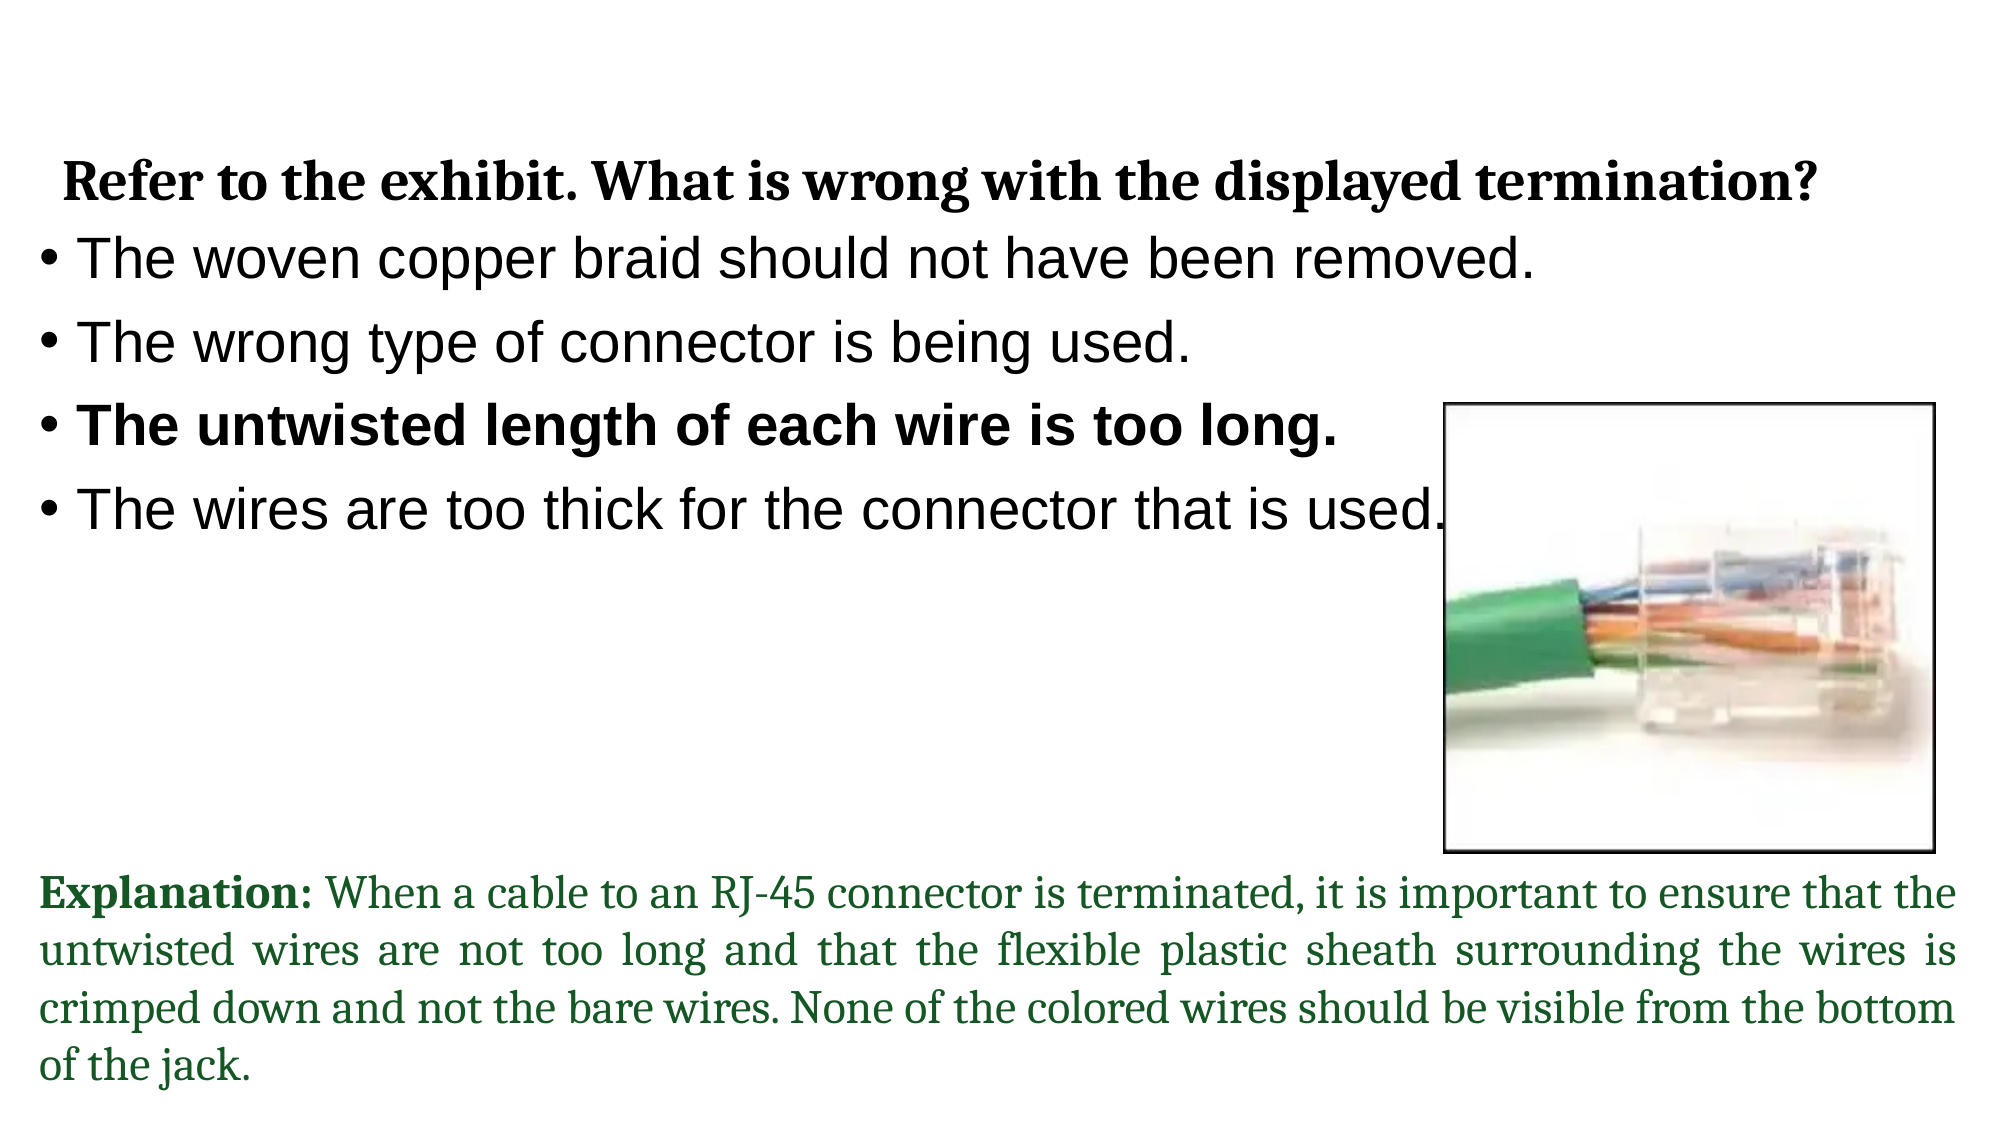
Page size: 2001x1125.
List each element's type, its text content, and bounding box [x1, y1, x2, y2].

picture [1443, 401, 1936, 854]
list The woven copper braid should not have been removed. The wrong type of connector is being used. The untwisted length of each wire is too long. The wires are too thick for the connector that is used. [24, 220, 1953, 592]
text_box Explanation: When a cable to an RJ-45 connector is terminated, it is important to ensure that the untwisted wires are not too long and that the flexible plastic sheath surrounding the wires is crimped down and not the bare wires. None of the colored wires should be visible from the bottom of the jack. [24, 853, 1975, 1098]
title Refer to the exhibit. What is wrong with the displayed termination? [35, 0, 1985, 221]
